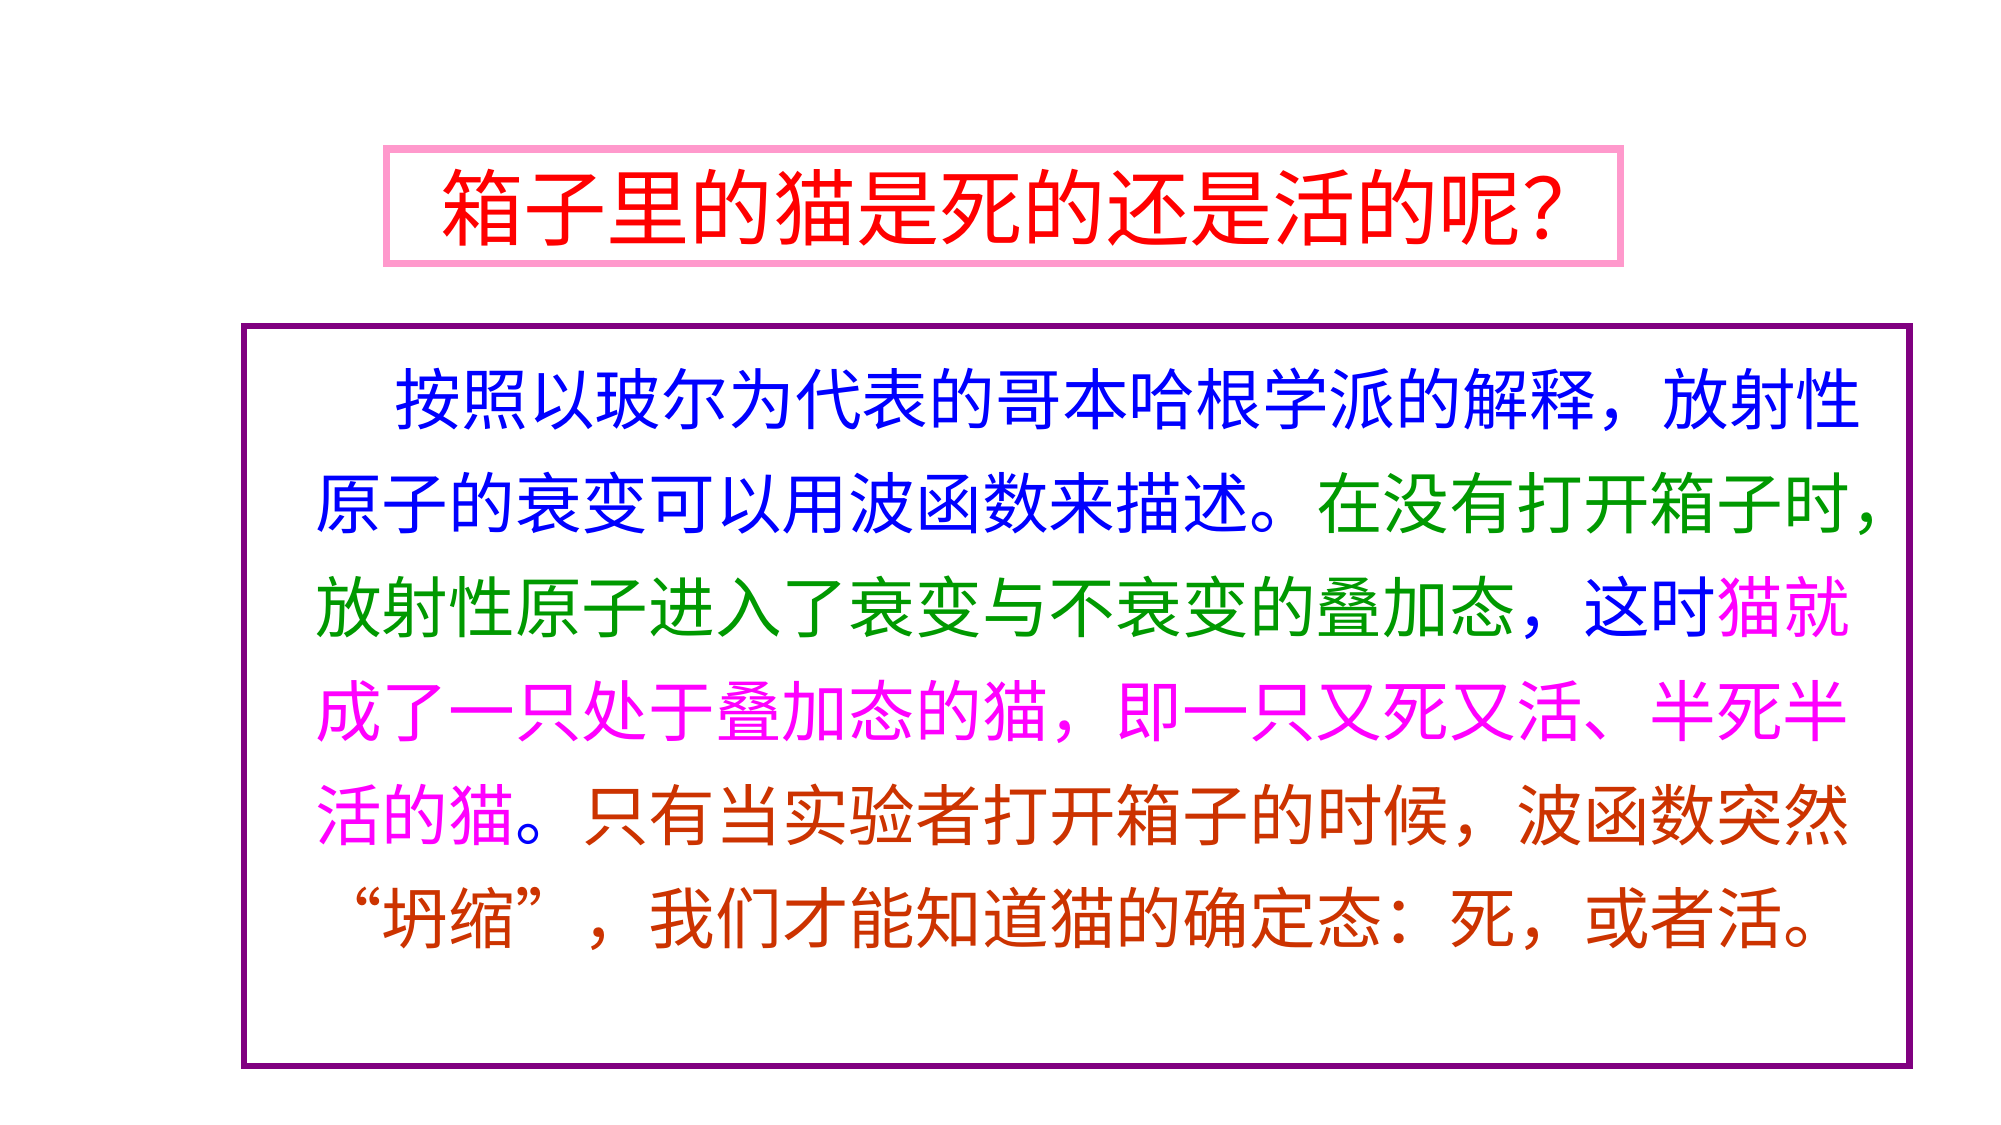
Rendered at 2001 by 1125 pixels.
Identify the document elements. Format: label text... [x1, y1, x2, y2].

text_box 箱子里的猫是死的还是活的呢？ [386, 149, 1621, 264]
text_box 按照以玻尔为代表的哥本哈根学派的解释，放射性原子的衰变可以用波函数来描述。在没有打开箱子时，放射性原子进入了衰变与不衰变的叠加态，这时猫就成了一只处于叠加态的猫，即一只又死又活、半死半活的猫。只有当实验者打开箱子的时候，波函数突然“坍缩”，我们才能知道猫的确定态：死，或者活。 [244, 326, 1910, 1066]
